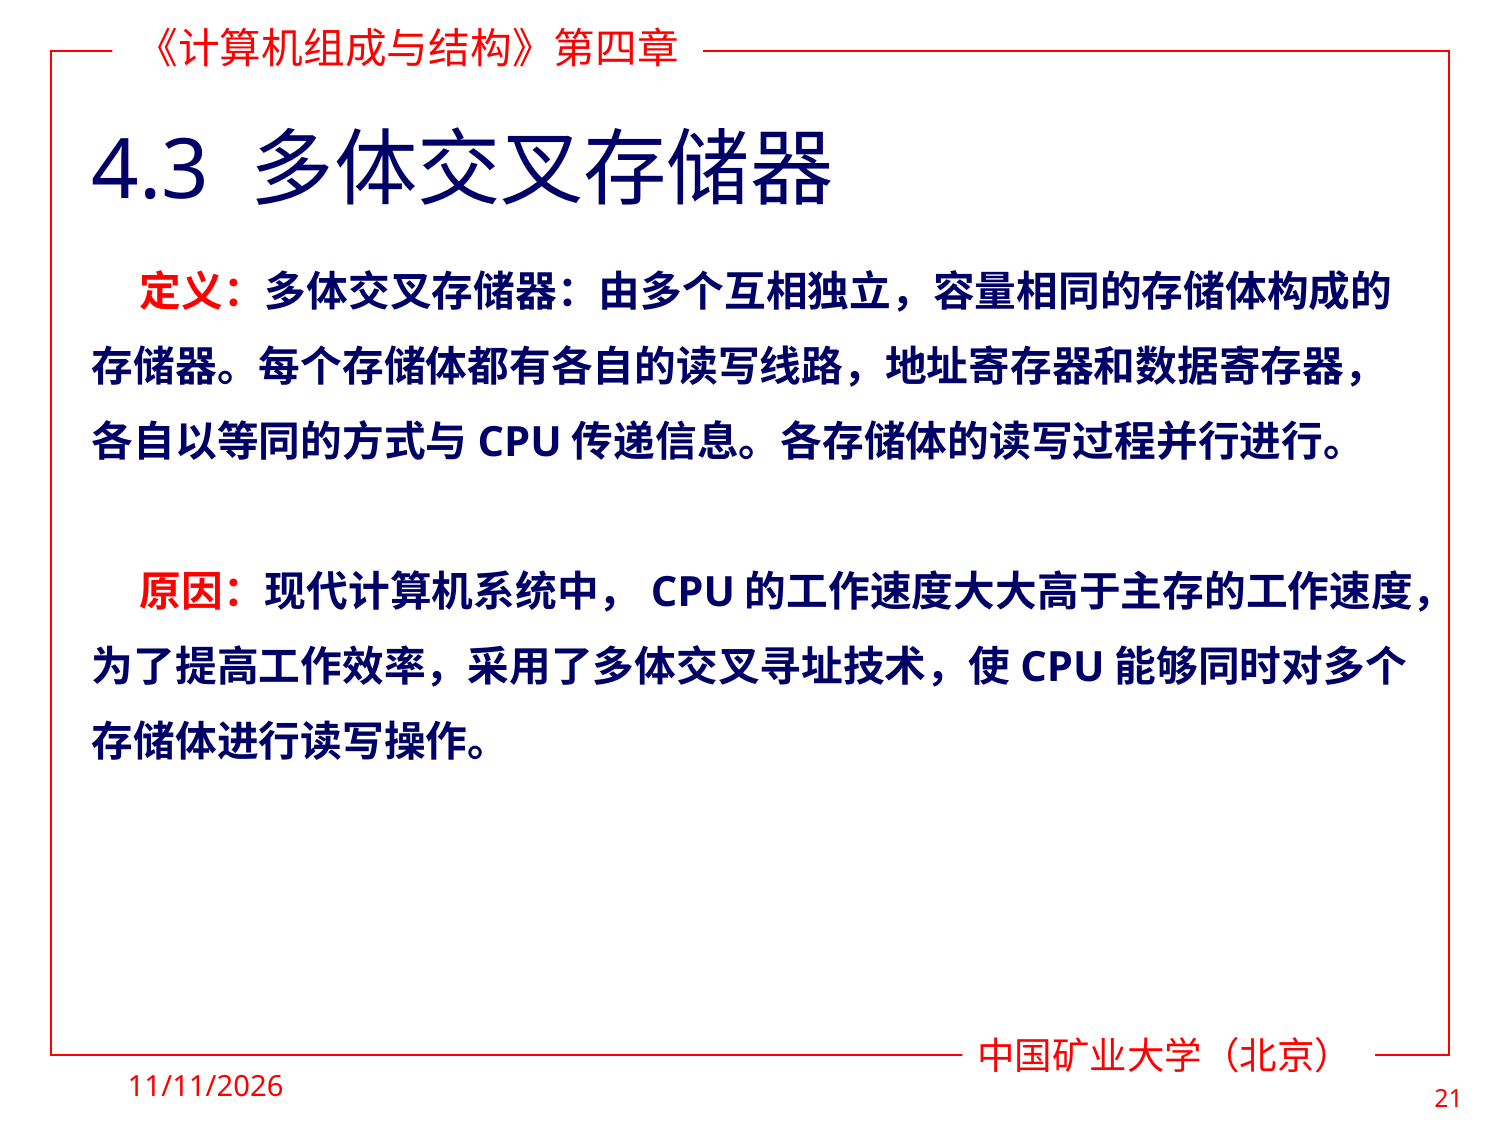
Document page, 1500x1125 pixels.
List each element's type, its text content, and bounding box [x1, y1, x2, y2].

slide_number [112, 1050, 425, 1125]
subtitle 定义：多体交叉存储器：由多个互相独立，容量相同的存储体构成的存储器。每个存储体都有各自的读写线路，地址寄存器和数据寄存器，各自以等同的方式与CPU传递信息。各存储体的读写过程并行进行。 原因：现代计算机系统中，CPU的工作速度大大高于主存的工作速度，为了提高工作效率，采用了多体交叉寻址技术，使CPU能够同时对多个存储体进行读写操作。 [76, 231, 1435, 1041]
title 4.3 多体交叉存储器 [76, 111, 1435, 219]
